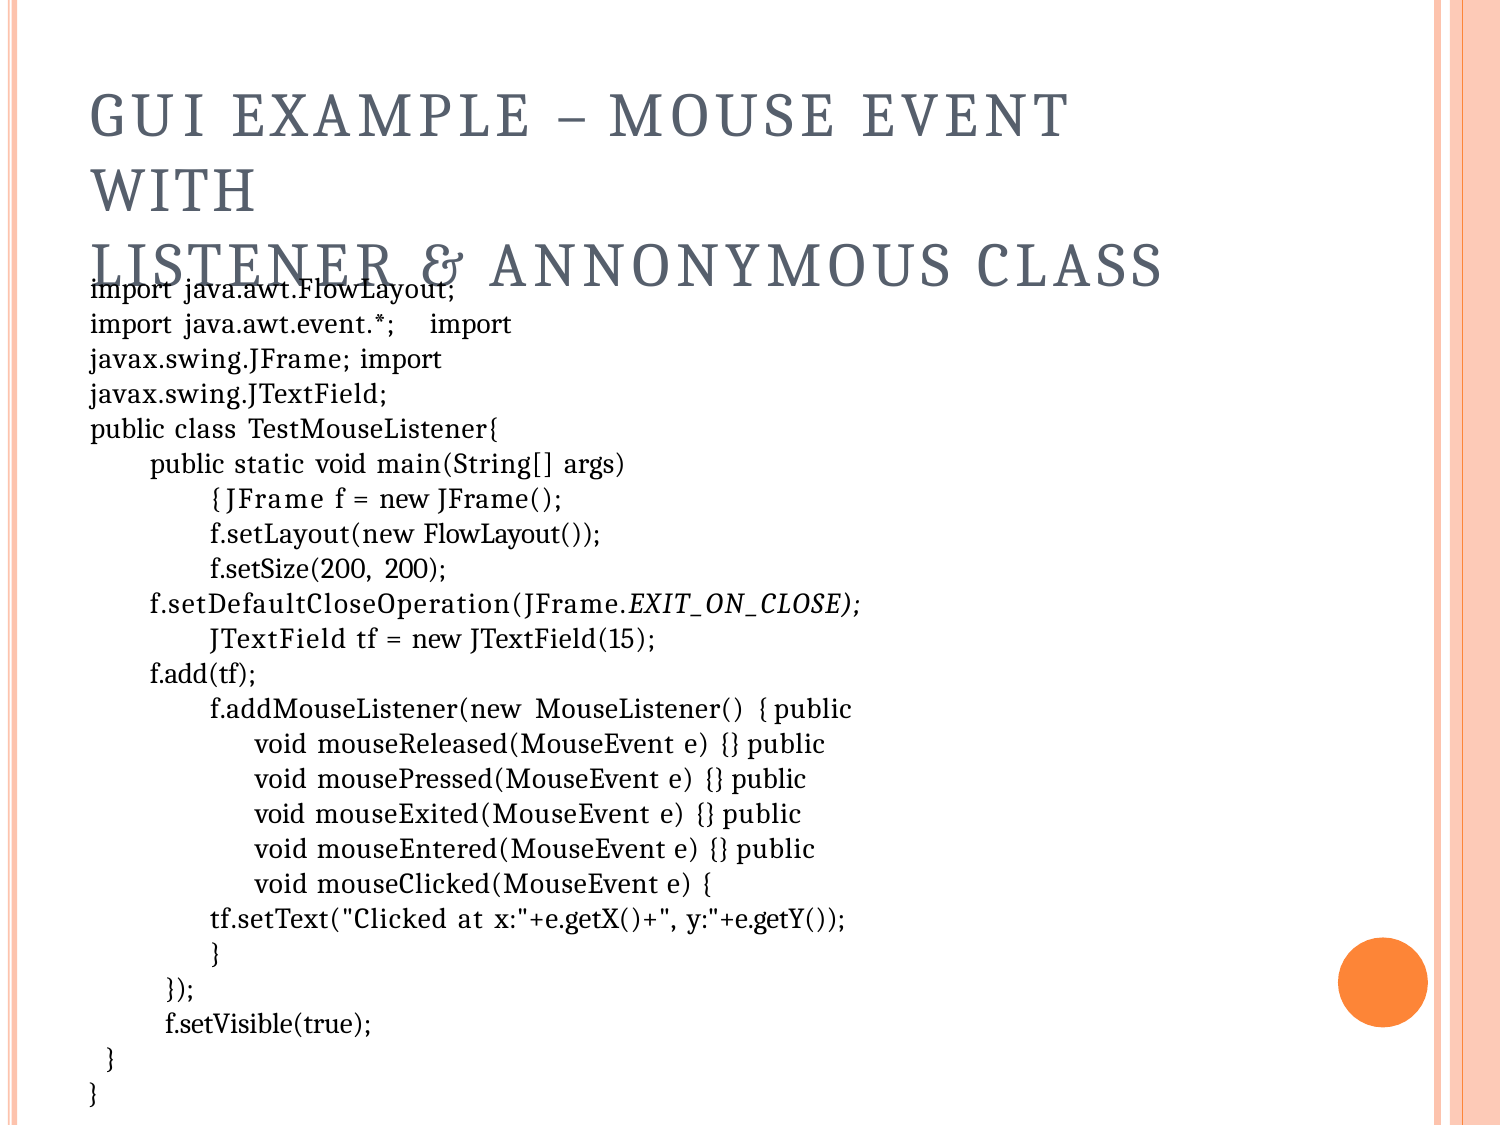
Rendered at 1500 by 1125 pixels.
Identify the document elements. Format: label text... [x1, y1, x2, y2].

text_box import java.awt.FlowLayout; import java.awt.event.*; import javax.swing.JFrame; import javax.swing.JTextField; public class TestMouseListener{ public static void main(String[] args) { JFrame f = new JFrame(); f.setLayout(new FlowLayout()); f.setSize(200, 200); f.setDefaultCloseOperation(JFrame.EXIT_ON_CLOSE); JTextField tf = new JTextField(15); f.add(tf); f.addMouseListener(new MouseListener() { public void mouseReleased(MouseEvent e) {} public void mousePressed(MouseEvent e) {} public void mouseExited(MouseEvent e) {} public void mouseEntered(MouseEvent e) {} public void mouseClicked(MouseEvent e) { tf.setText("Clicked at x:"+e.getX()+", y:"+e.getY()); } }); f.setVisible(true); } } [87, 267, 975, 1109]
title GUI Example – Mouse event with listener & Annonymous Class [87, 71, 1225, 299]
